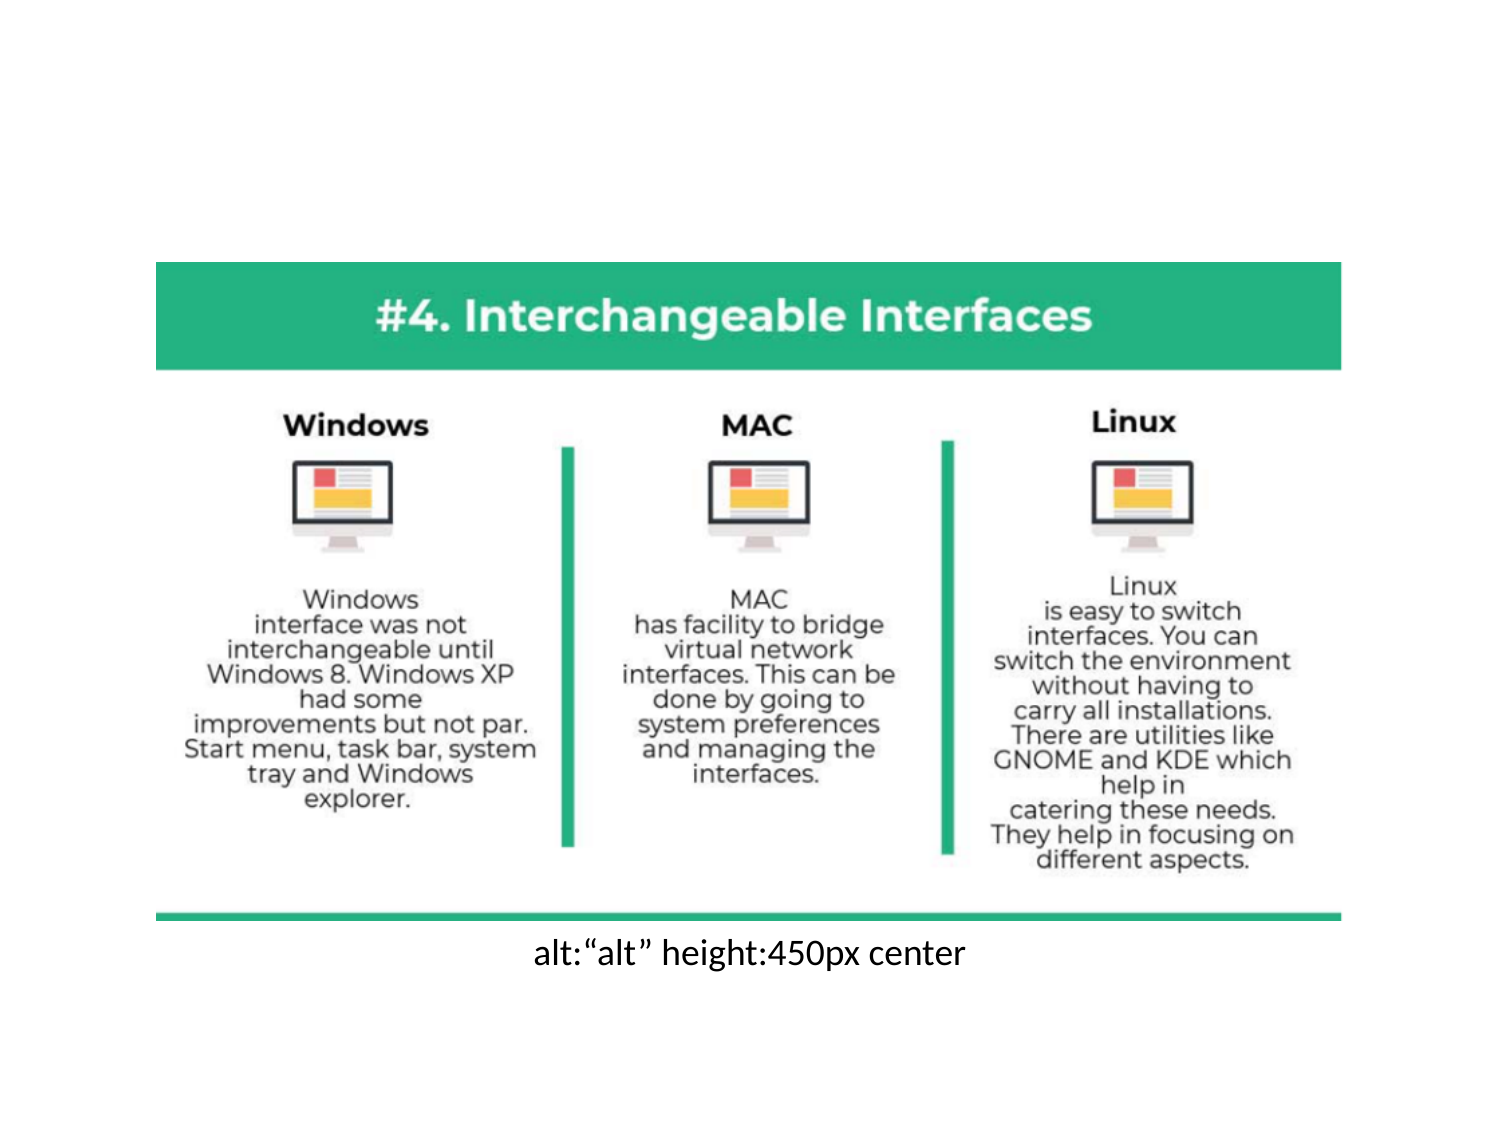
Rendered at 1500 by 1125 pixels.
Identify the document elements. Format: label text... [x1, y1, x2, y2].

text_box alt:“alt” height:450px center [74, 920, 1425, 1005]
picture [155, 262, 1344, 921]
